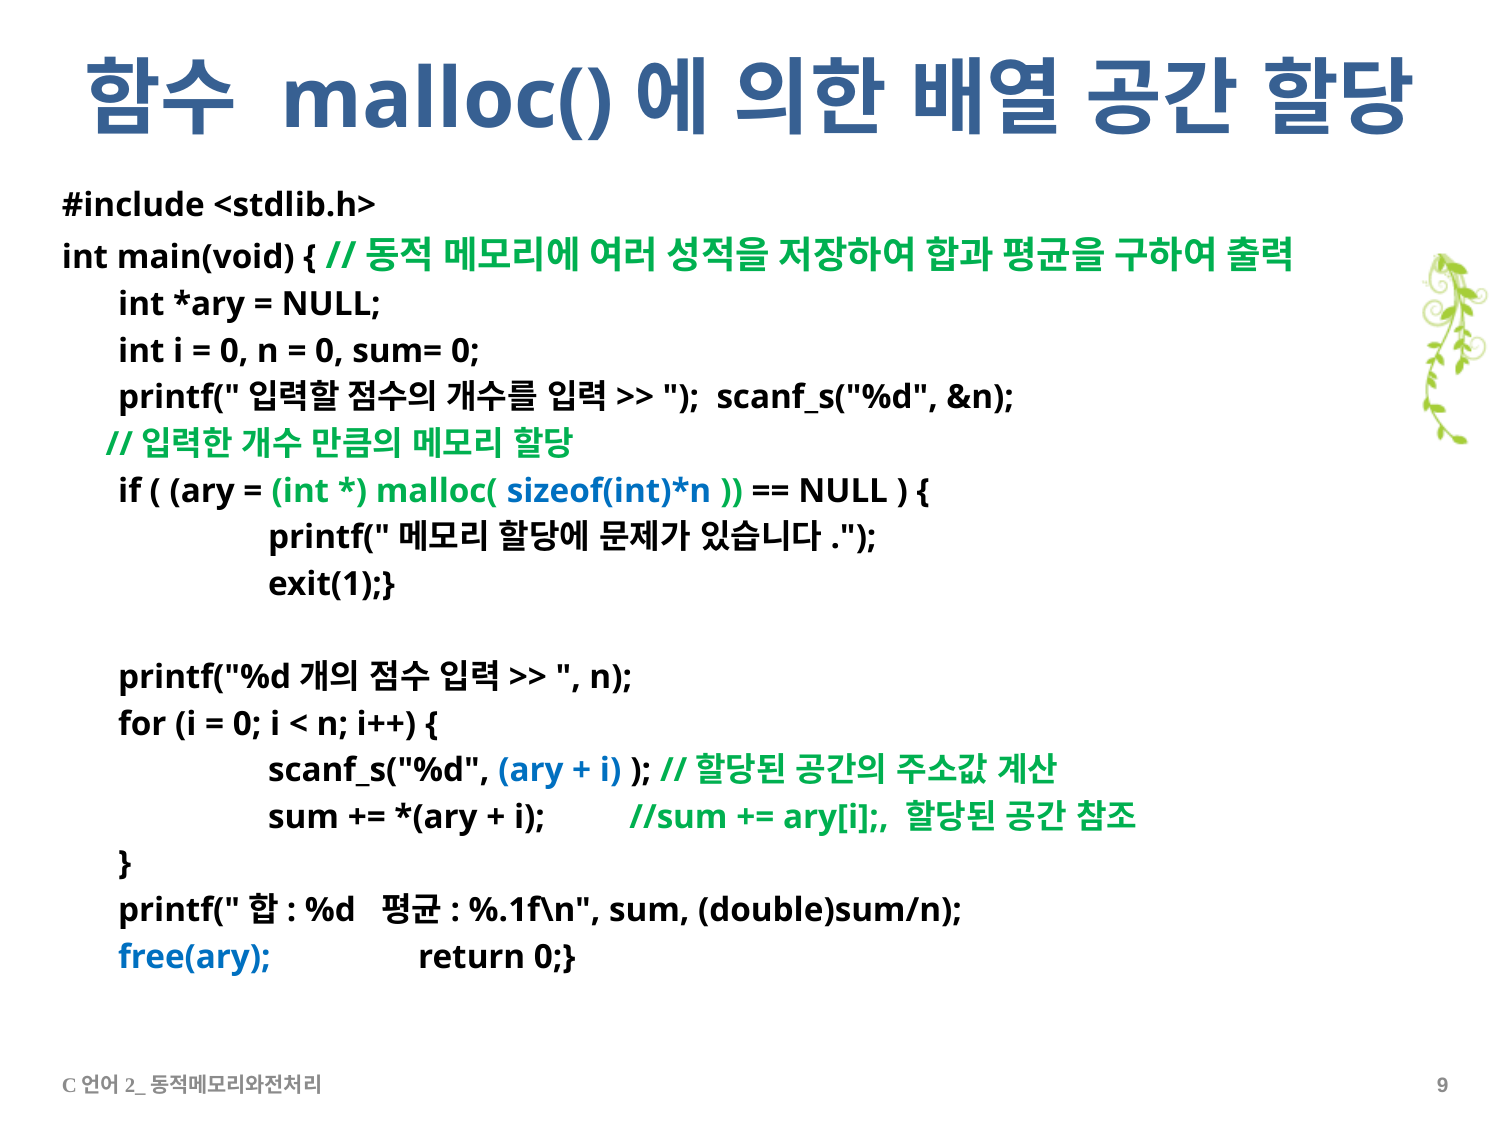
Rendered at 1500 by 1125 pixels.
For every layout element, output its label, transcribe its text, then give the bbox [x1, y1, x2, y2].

slide_number 8 [1113, 1066, 1464, 1103]
title 함수 malloc()에 의한 배열 공간 할당 [46, 23, 1454, 166]
list #include <stdlib.h> int main(void) { //동적 메모리에 여러 성적을 저장하여 합과 평균을 구하여 출력 int *ary = NULL; int i = 0, n = 0, sum= 0; printf("입력할 점수의 개수를 입력>> "); scanf_s("%d", &n); //입력한 개수 만큼의 메모리 할당 if ( (ary = (int *) malloc( sizeof(int)*n )) == NULL ) { printf("메모리 할당에 문제가 있습니다."); exit(1);} printf("%d개의 점수 입력>> ", n); for (i = 0; i < n; i++) { scanf_s("%d", (ary + i) ); //할당된 공간의 주소값 계산 sum += *(ary + i); //sum += ary[i];, 할당된 공간 참조 } printf("합: %d 평균: %.1f\n", sum, (double)sum/n); free(ary); return 0;} [46, 175, 1454, 1055]
footer C언어2_동적메모리와전처리 [46, 1066, 522, 1103]
picture [1454, 246, 1500, 457]
